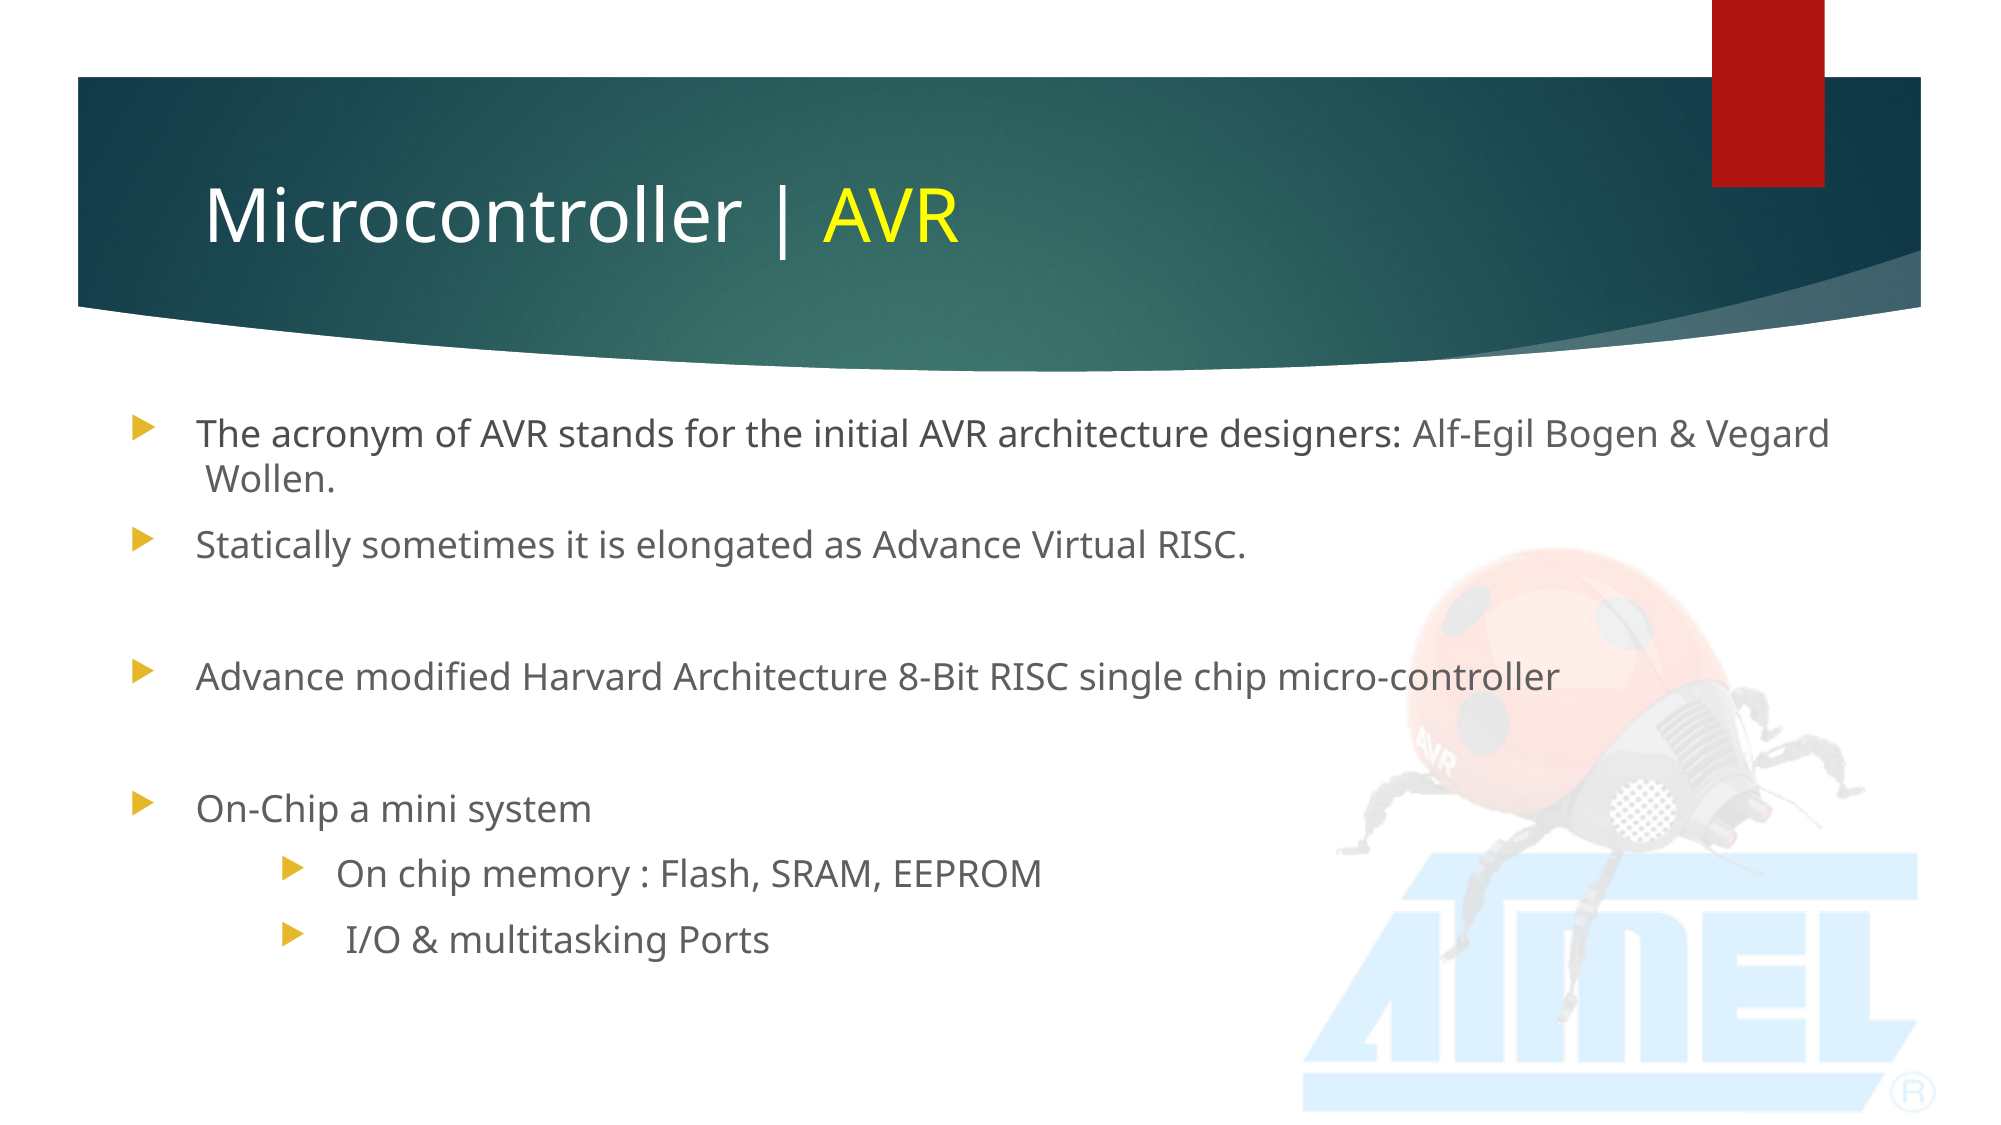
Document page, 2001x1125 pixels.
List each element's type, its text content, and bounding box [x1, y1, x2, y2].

text_box The acronym of AVR stands for the initial AVR architecture designers: Alf-Egil Bogen & Vegard Wollen. Statically sometimes it is elongated as Advance Virtual RISC. Advance modified Harvard Architecture 8-Bit RISC single chip micro-controller On-Chip a mini system On chip memory : Flash, SRAM, EEPROM I/O & multitasking Ports [114, 400, 1977, 1084]
picture [1235, 533, 1947, 1125]
title Microcontroller | AVR [188, 110, 1020, 314]
